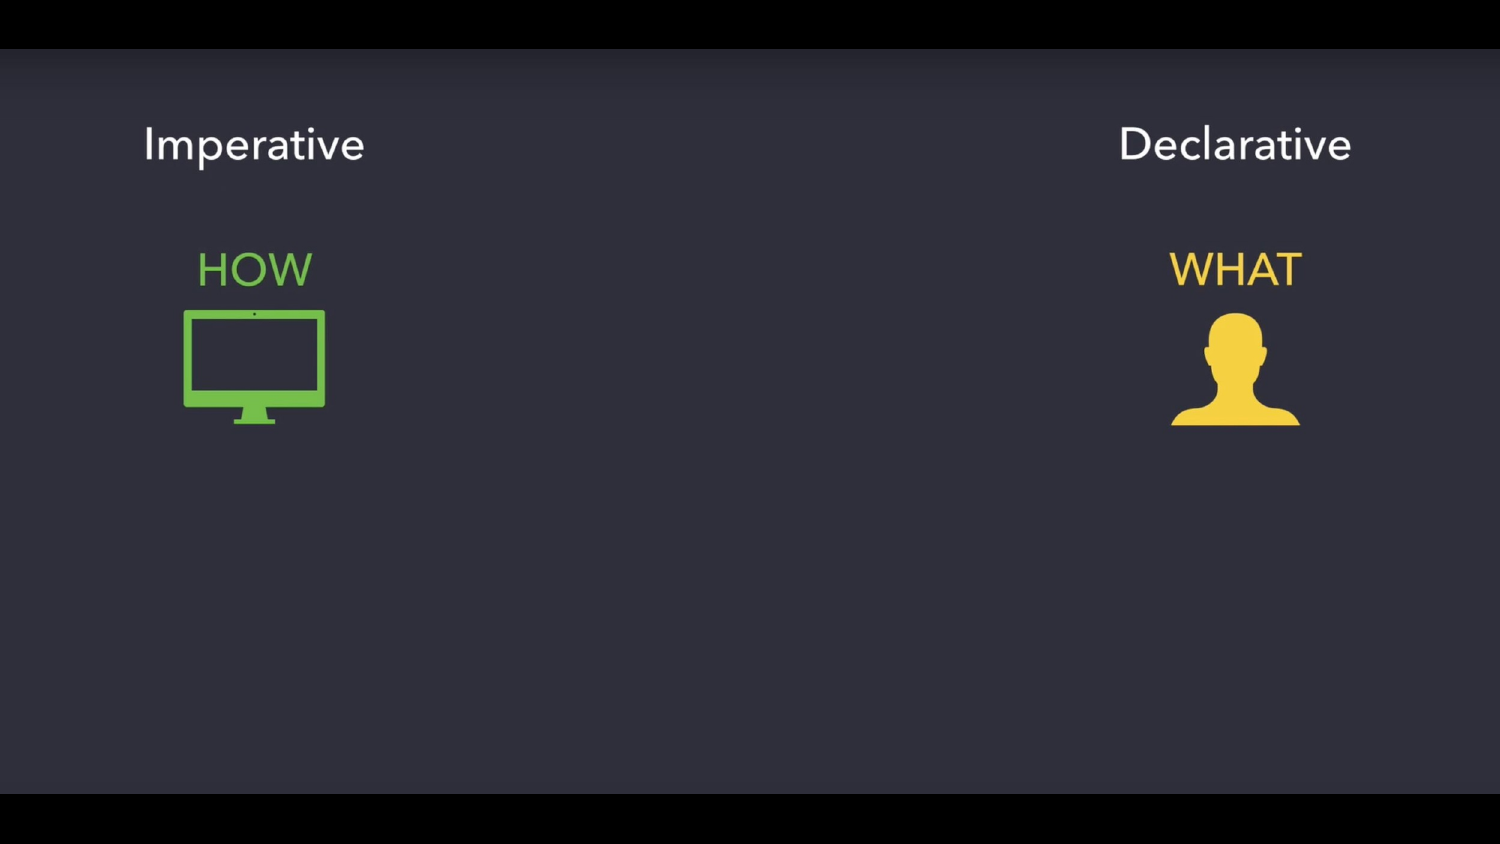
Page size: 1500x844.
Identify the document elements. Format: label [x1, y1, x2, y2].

picture [0, 49, 1500, 794]
